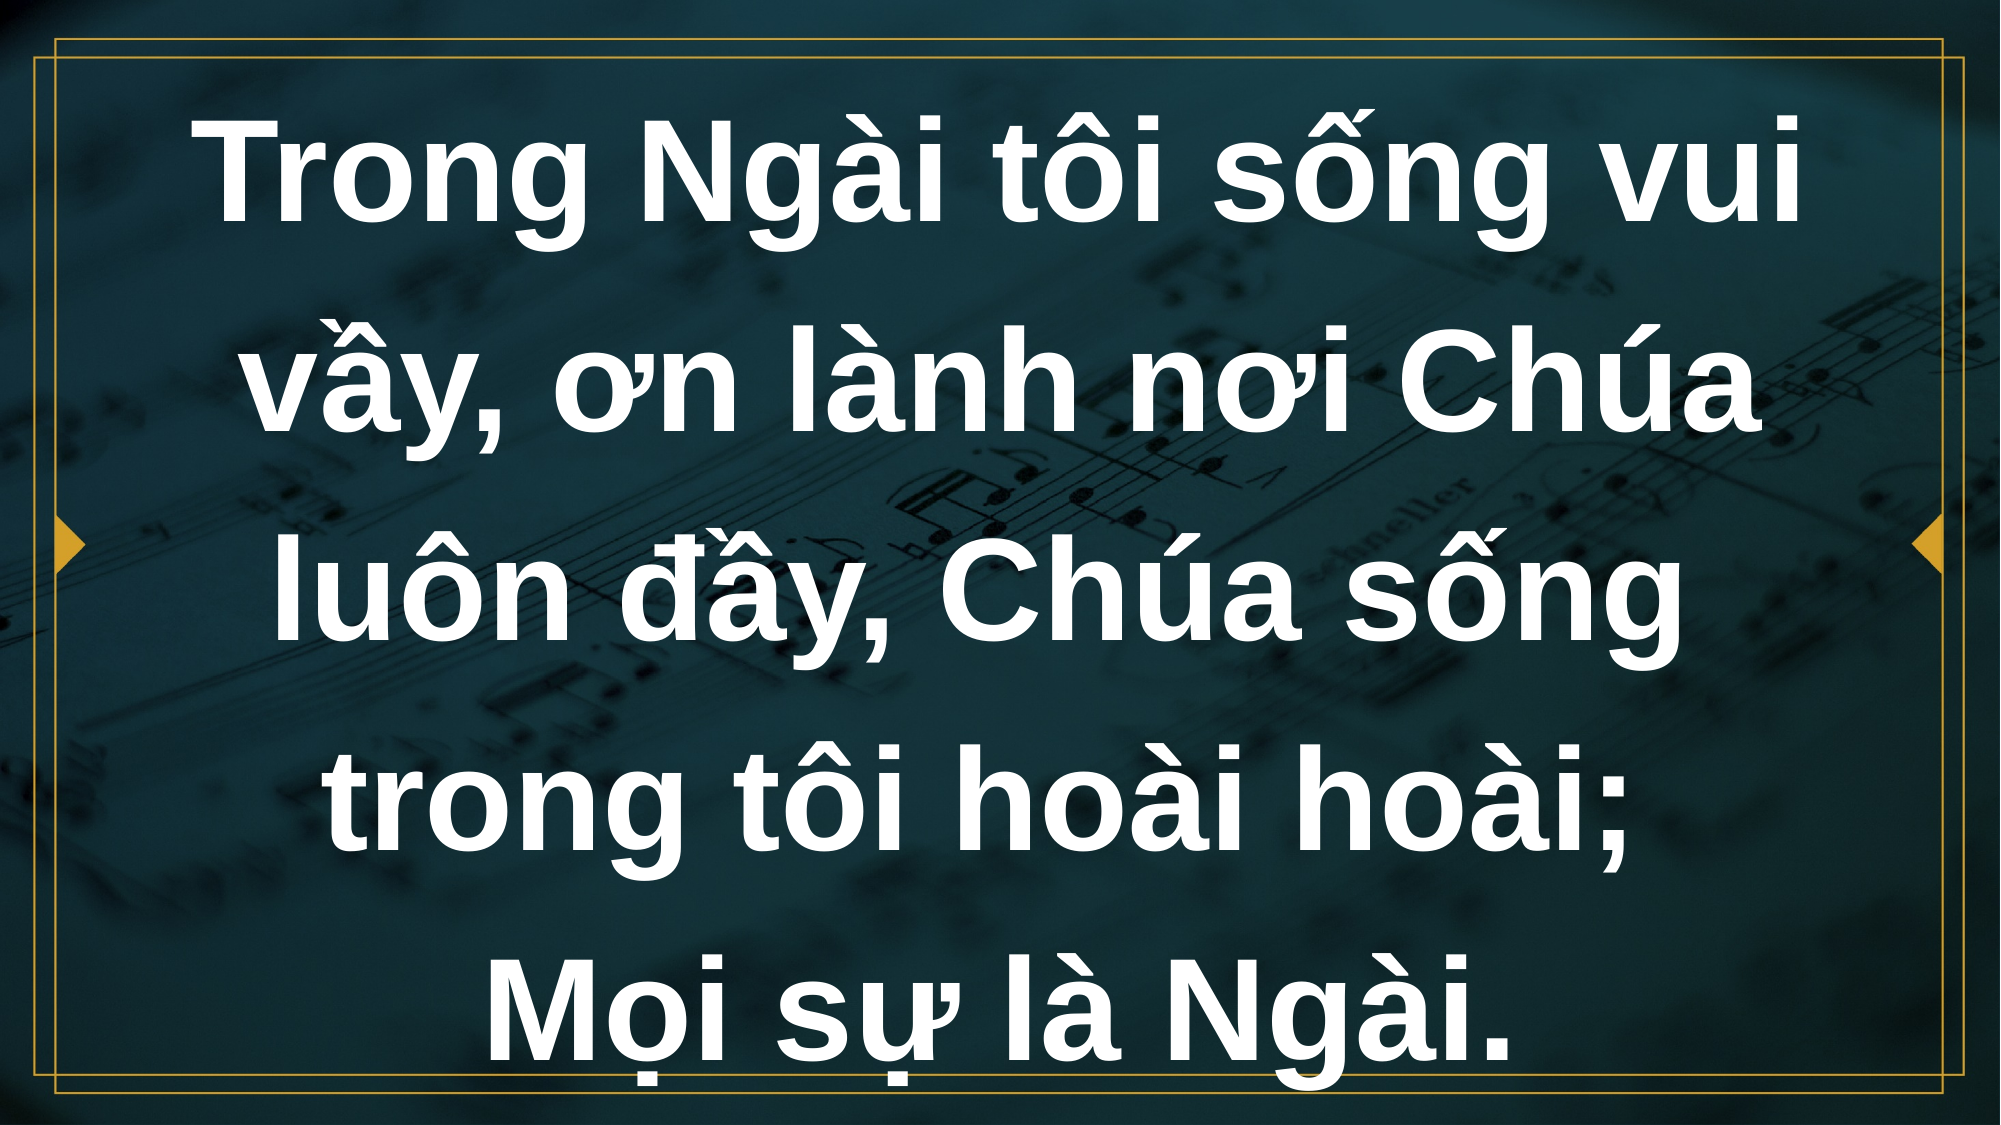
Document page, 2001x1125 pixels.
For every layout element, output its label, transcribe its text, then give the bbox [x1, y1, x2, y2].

picture [0, 0, 2000, 1125]
title Trong Ngài tôi sống vui vầy, ơn lành nơi Chúa luôn đầy, Chúa sống trong tôi hoài hoài; Mọi sự là Ngài. [55, 53, 1945, 1077]
